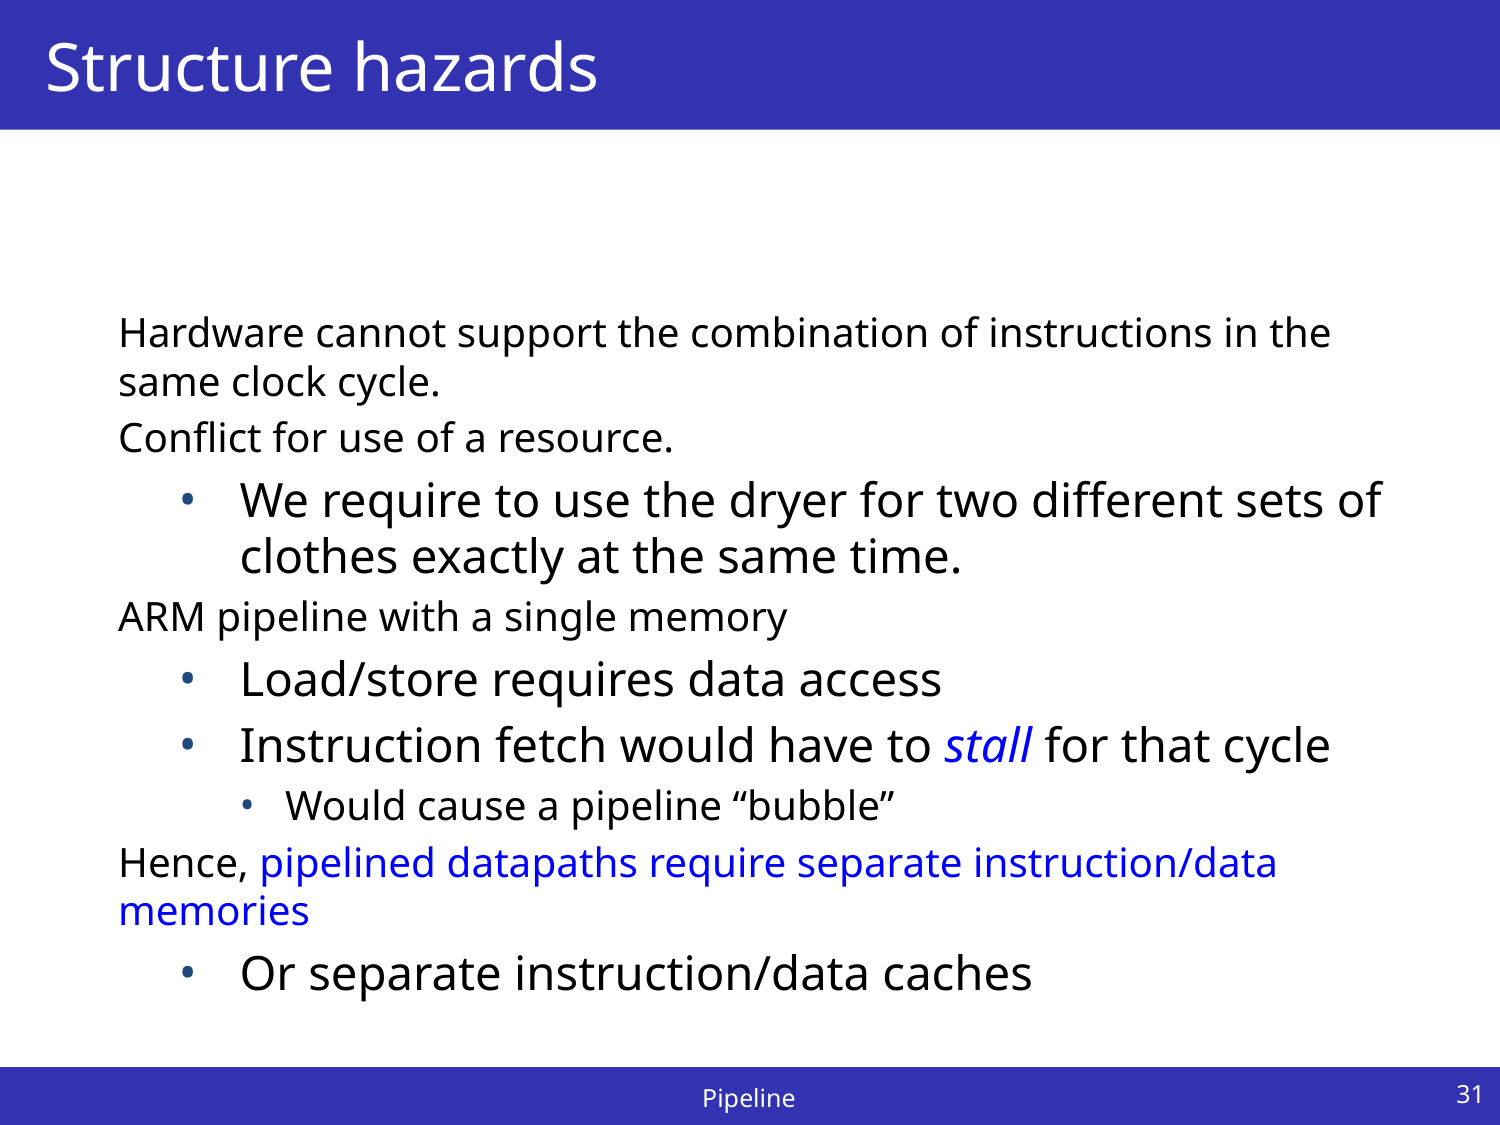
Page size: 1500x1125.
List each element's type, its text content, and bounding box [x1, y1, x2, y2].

title Structure hazards [0, 0, 1500, 130]
slide_number 31 [1325, 1067, 1500, 1125]
list Hardware cannot support the combination of instructions in the same clock cycle. Conflict for use of a resource. We require to use the dryer for two different sets of clothes exactly at the same time. ARM pipeline with a single memory Load/store requires data access Instruction fetch would have to stall for that cycle Would cause a pipeline “bubble” Hence, pipelined datapaths require separate instruction/data memories Or separate instruction/data caches [103, 299, 1397, 1014]
